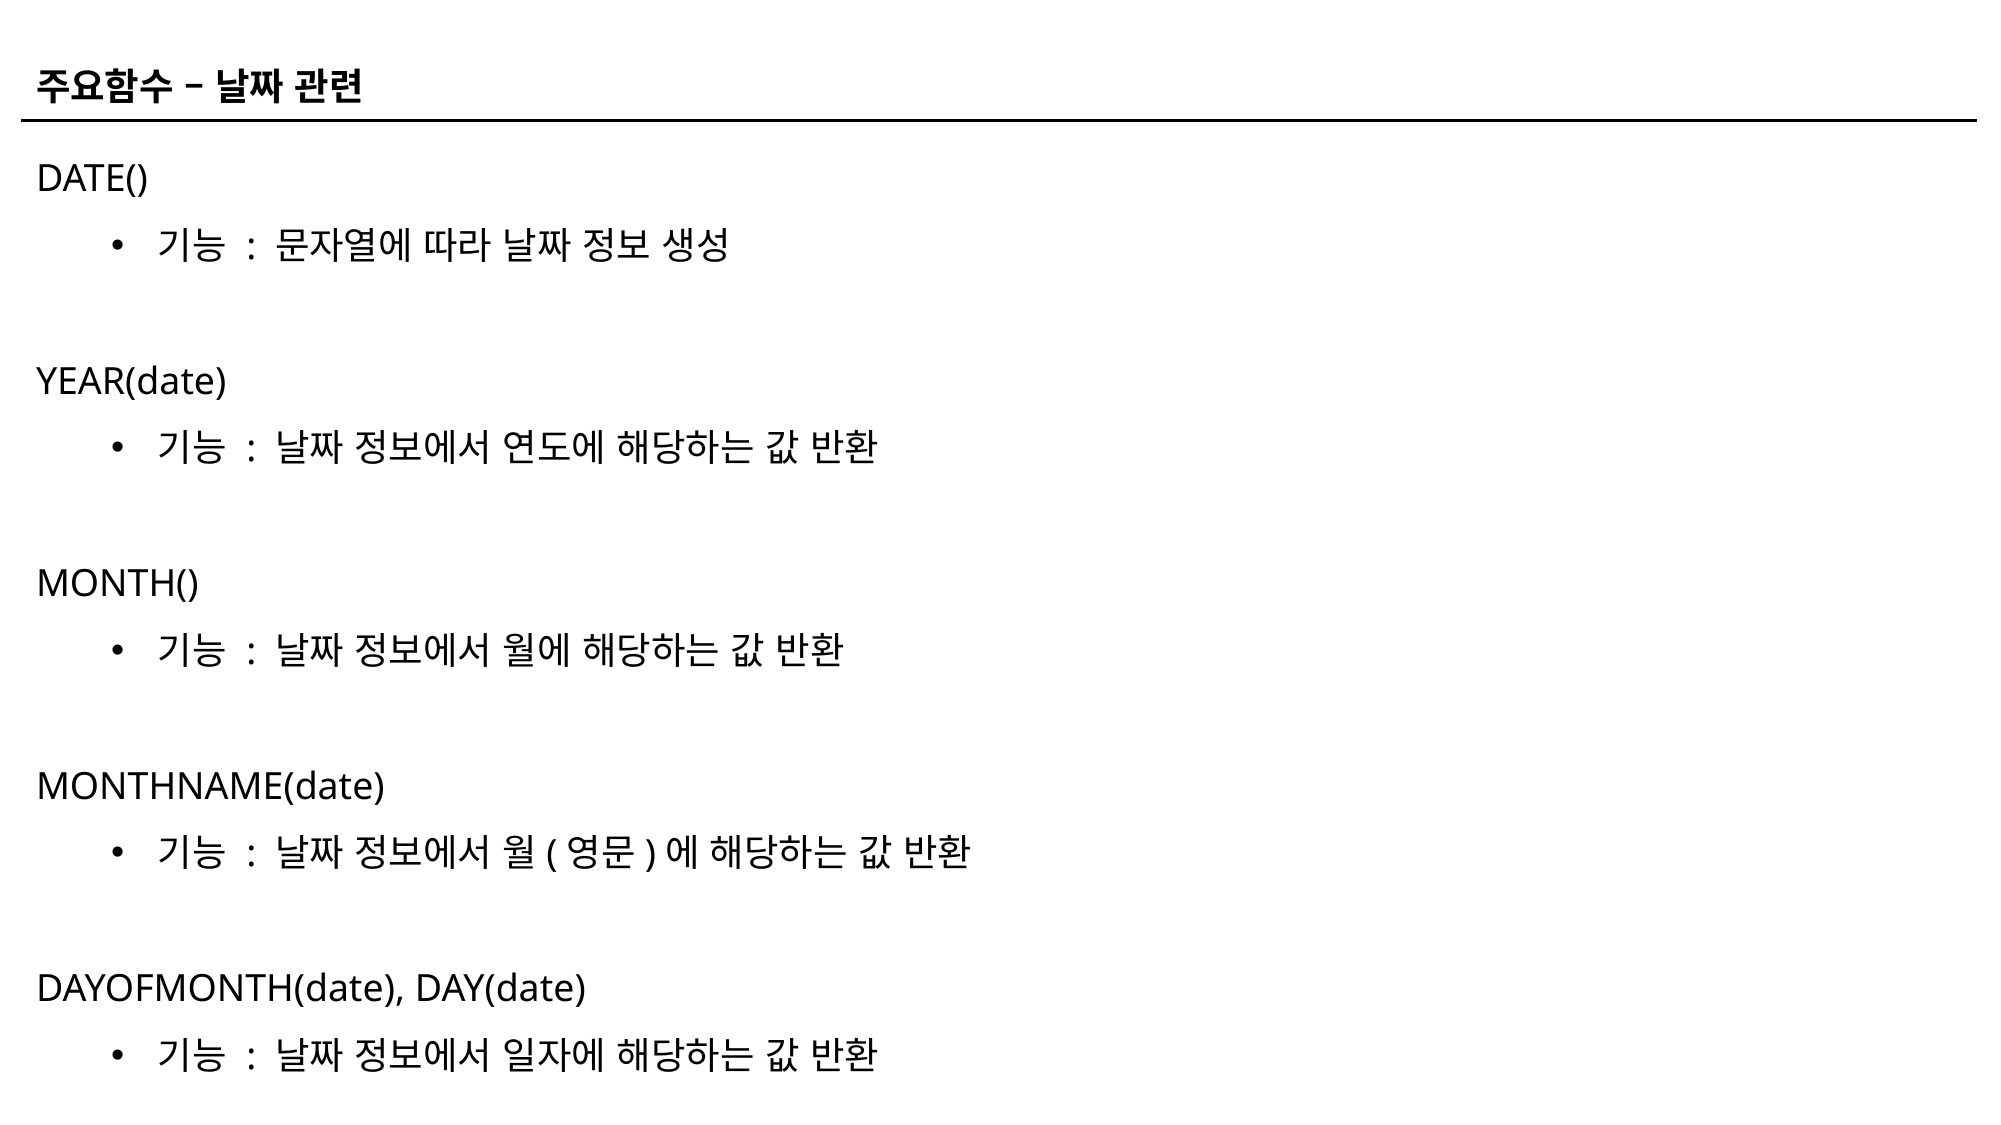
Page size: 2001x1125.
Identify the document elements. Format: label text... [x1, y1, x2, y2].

text_box 주요함수 – 날짜 관련 [21, 55, 1978, 116]
text_box DATE() 기능 : 문자열에 따라 날짜 정보 생성 YEAR(date) 기능 : 날짜 정보에서 연도에 해당하는 값 반환 MONTH() 기능 : 날짜 정보에서 월에 해당하는 값 반환 MONTHNAME(date) 기능 : 날짜 정보에서 월(영문)에 해당하는 값 반환 DAYOFMONTH(date), DAY(date) 기능 : 날짜 정보에서 일자에 해당하는 값 반환 [21, 124, 1978, 1084]
